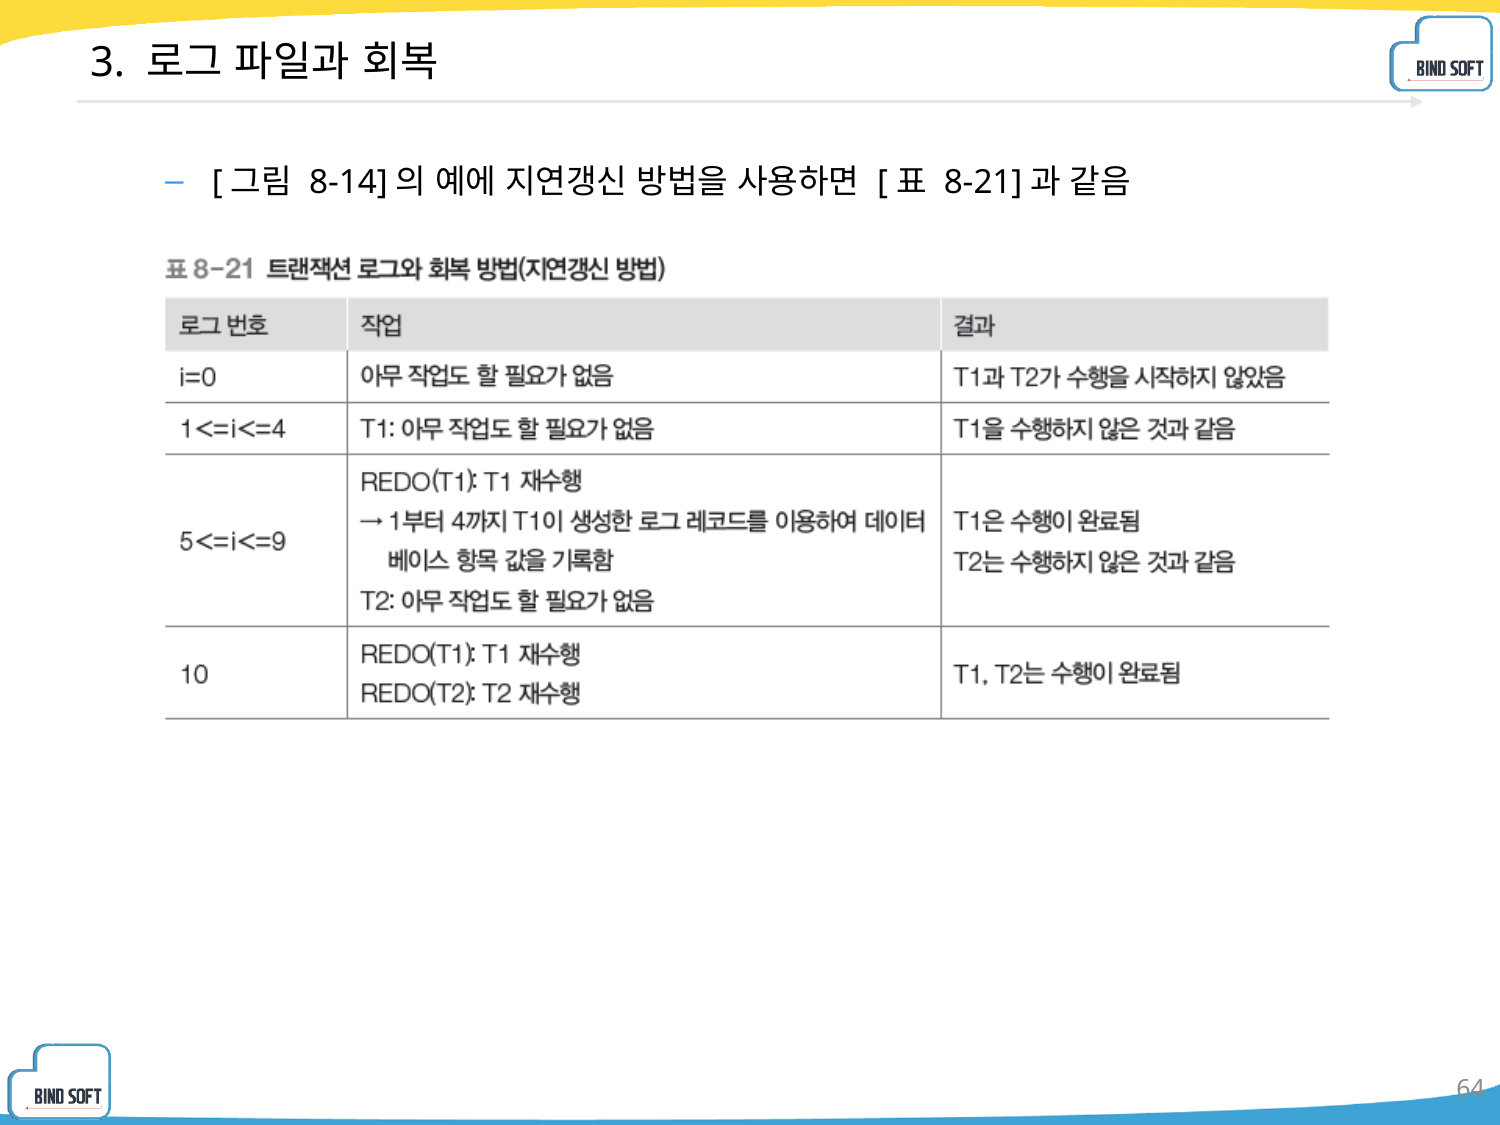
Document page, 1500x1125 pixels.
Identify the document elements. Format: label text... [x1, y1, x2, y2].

picture [0, 1003, 1500, 1125]
picture [163, 255, 1337, 726]
picture [0, 0, 1500, 96]
title 3. 로그 파일과 회복 [75, 11, 1425, 108]
list [그림 8-14]의 예에 지연갱신 방법을 사용하면 [표 8-21]과 같음 [75, 152, 1425, 806]
slide_number 64 [1149, 1068, 1500, 1111]
